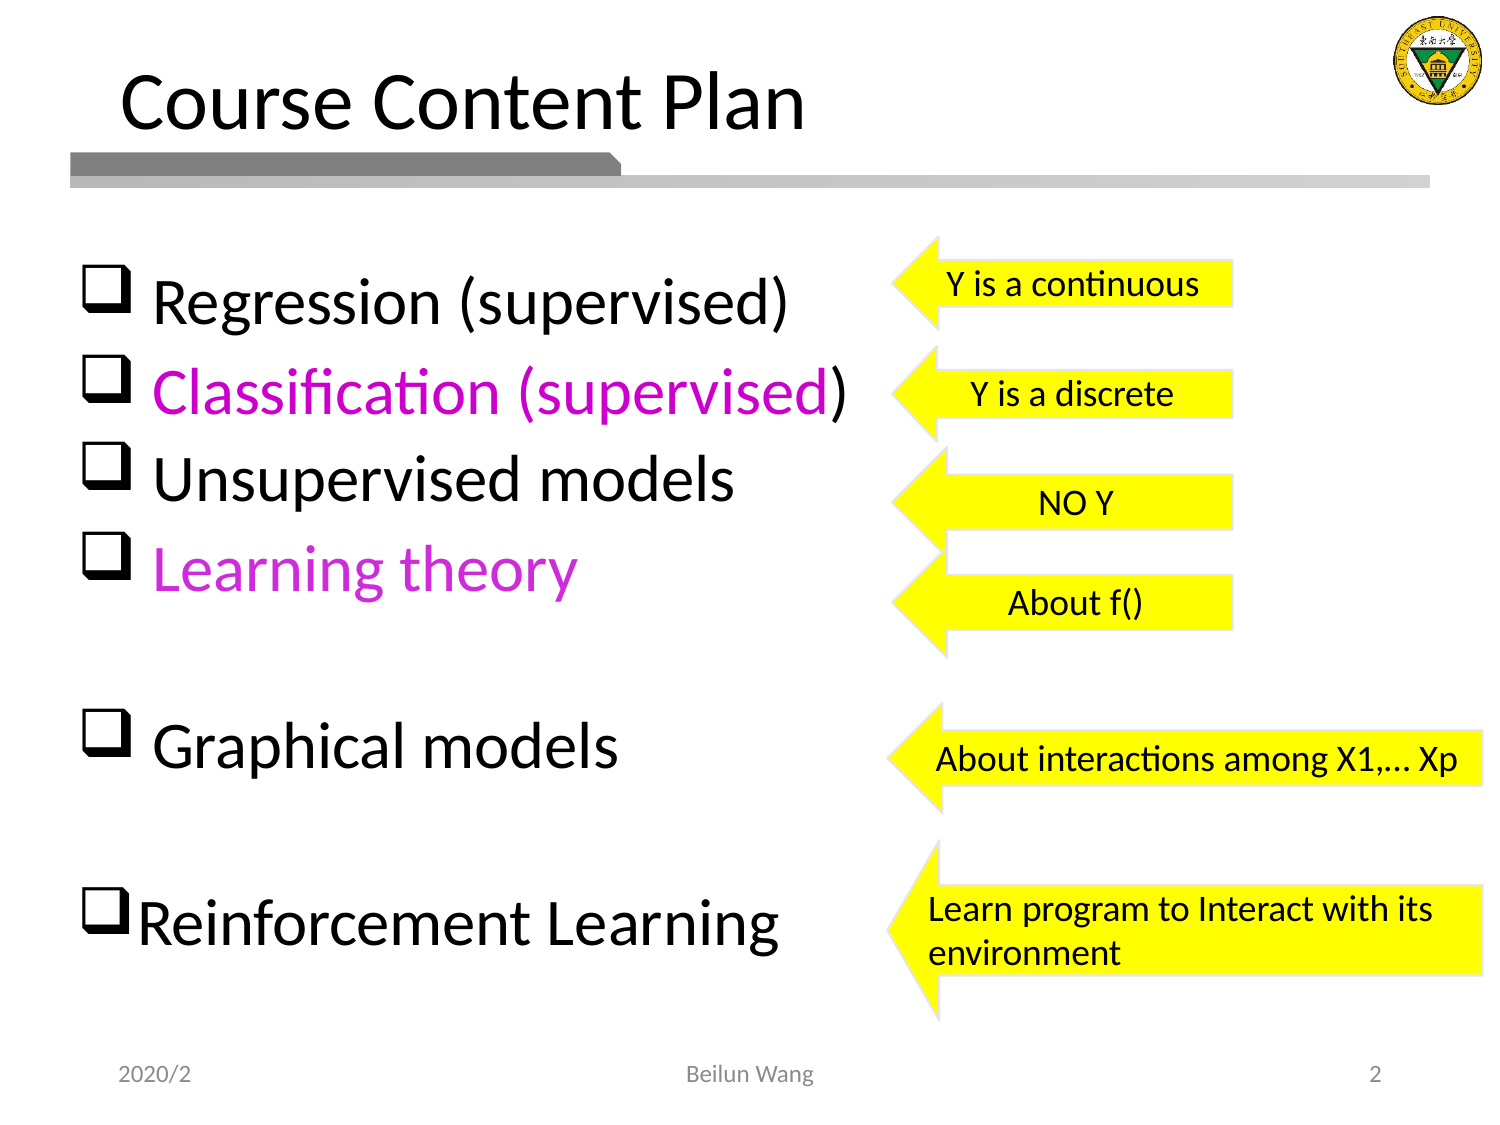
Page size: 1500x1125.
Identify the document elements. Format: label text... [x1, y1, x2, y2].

text_box About interactions among X1,… Xp [933, 731, 1464, 779]
slide_number 2020/2 [103, 1042, 441, 1103]
text_box [891, 446, 1233, 552]
text_box Learn program to Interact with its environment [926, 881, 1443, 974]
footer Beilun Wang [496, 1042, 1004, 1103]
title Course Content Plan [103, 59, 1361, 156]
text_box [891, 547, 1233, 658]
text_box [887, 840, 1483, 1021]
text_box NO Y [1036, 475, 1117, 523]
text_box Reinforcement Learning [75, 876, 787, 959]
slide_number 2 [1059, 1042, 1397, 1103]
text_box About f() [1005, 576, 1147, 624]
text_box [891, 346, 1233, 442]
text_box Y is a discrete [968, 367, 1179, 415]
text_box Y is a continuous [944, 256, 1204, 304]
text_box Graphical models [75, 699, 625, 782]
text_box Regression (supervised) Classification (supervised) Unsupervised models Learning theory [75, 246, 857, 605]
picture [1393, 16, 1482, 105]
text_box [887, 702, 1483, 814]
text_box [891, 236, 1233, 330]
